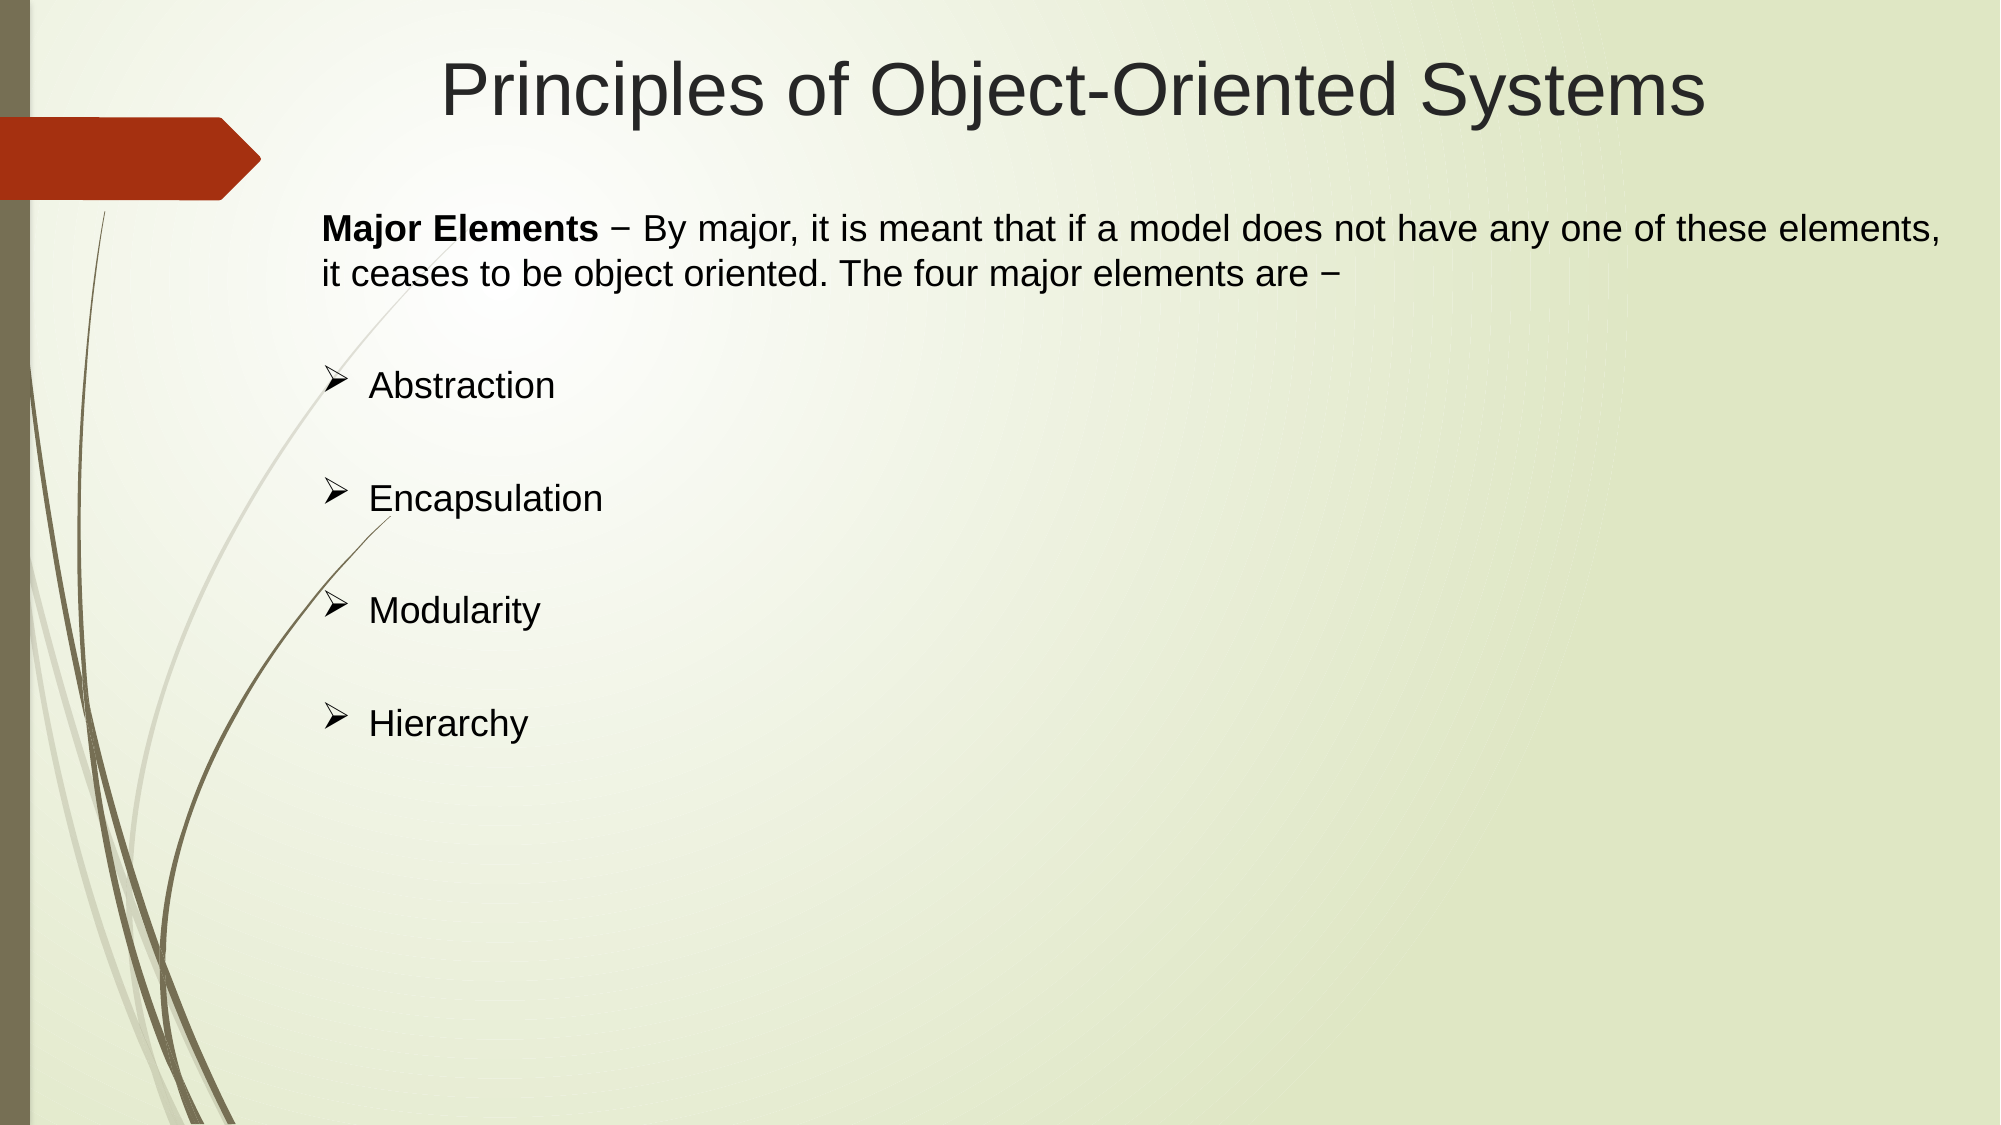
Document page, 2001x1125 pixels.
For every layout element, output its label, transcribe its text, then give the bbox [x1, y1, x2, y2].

title Principles of Object-Oriented Systems [425, 33, 1888, 196]
text_box Major Elements − By major, it is meant that if a model does not have any one of these elements, it ceases to be object oriented. The four major elements are − Abstraction Encapsulation Modularity Hierarchy [306, 196, 1957, 751]
